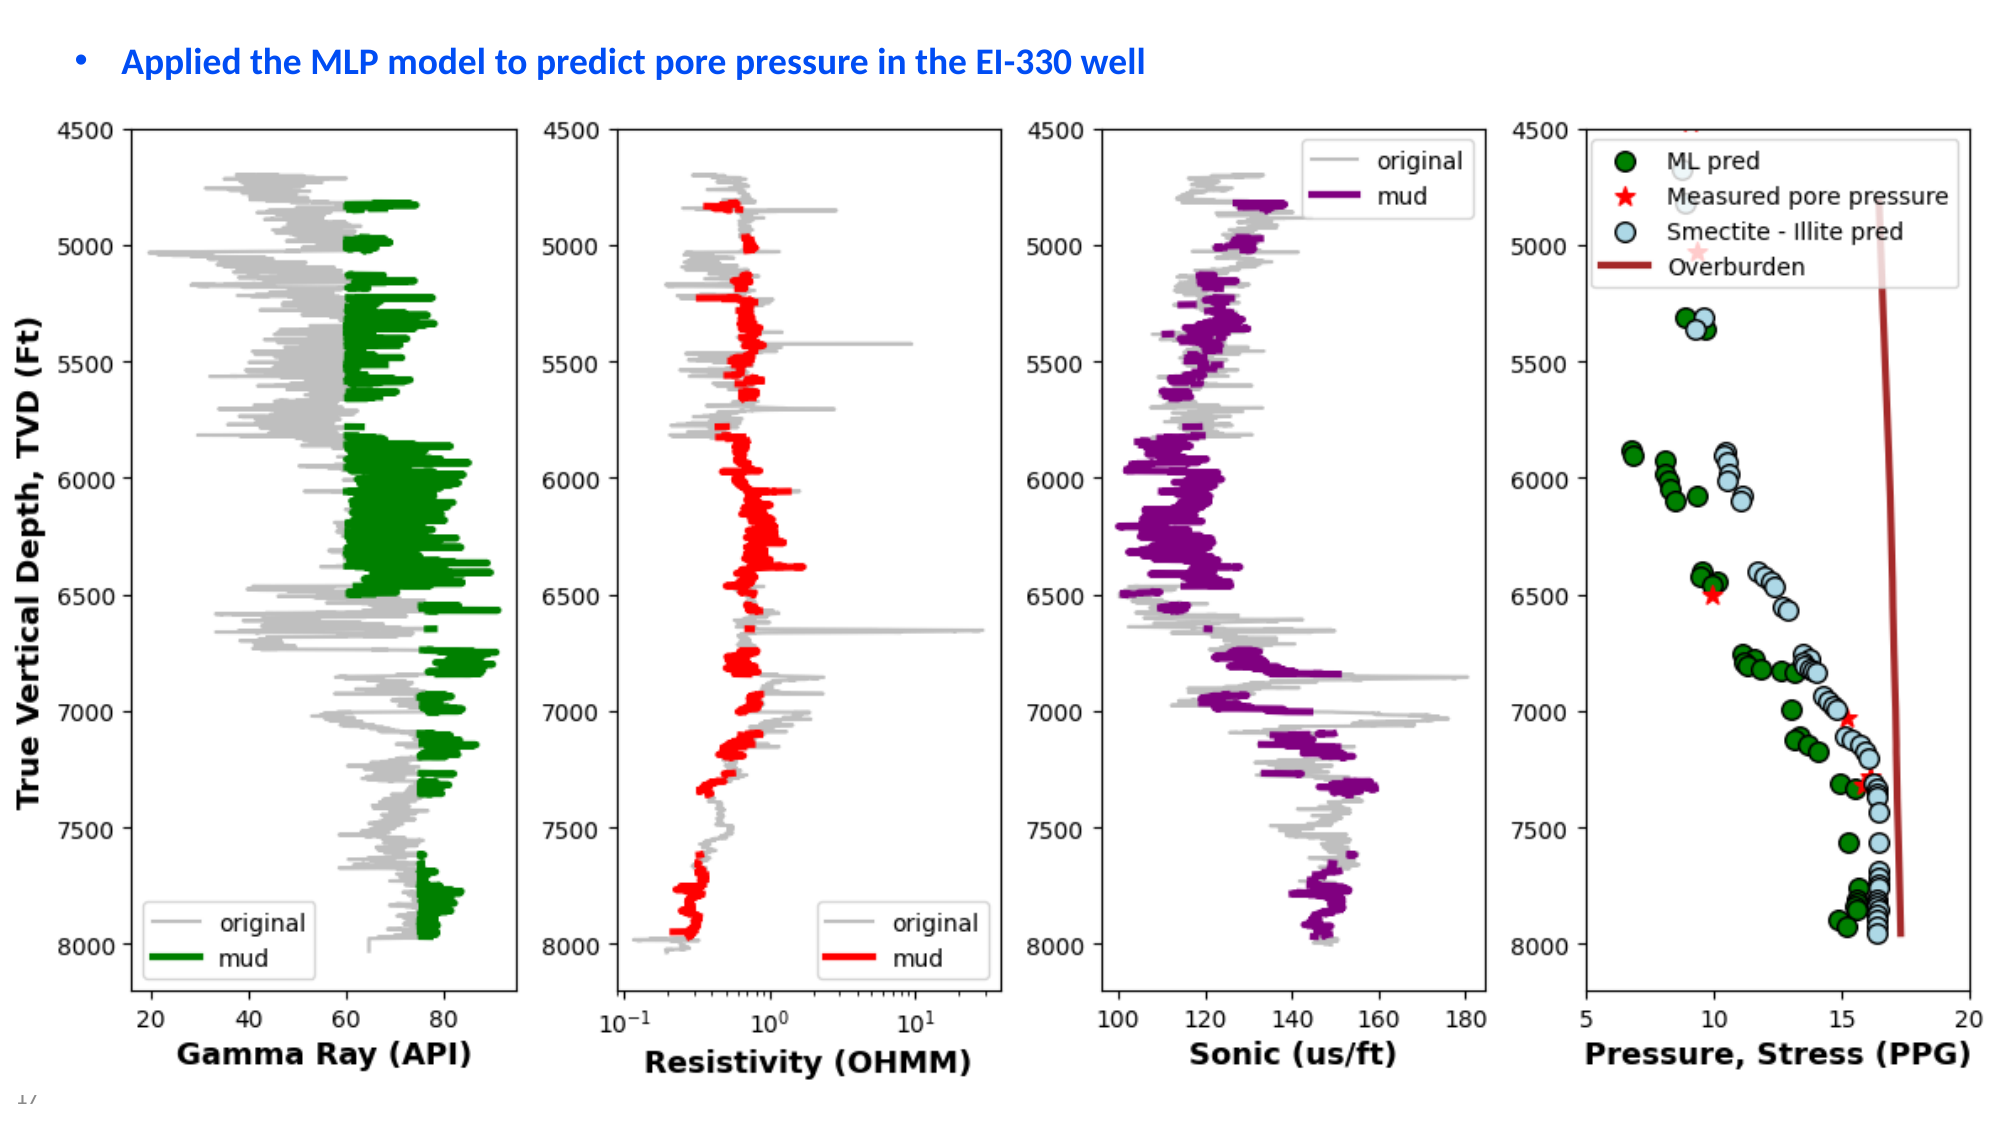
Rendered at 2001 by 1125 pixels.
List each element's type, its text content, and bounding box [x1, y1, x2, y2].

slide_number 17 [0, 1096, 450, 1125]
text_box Applied the MLP model to predict pore pressure in the EI-330 well [59, 29, 1163, 90]
picture [0, 104, 2000, 1096]
